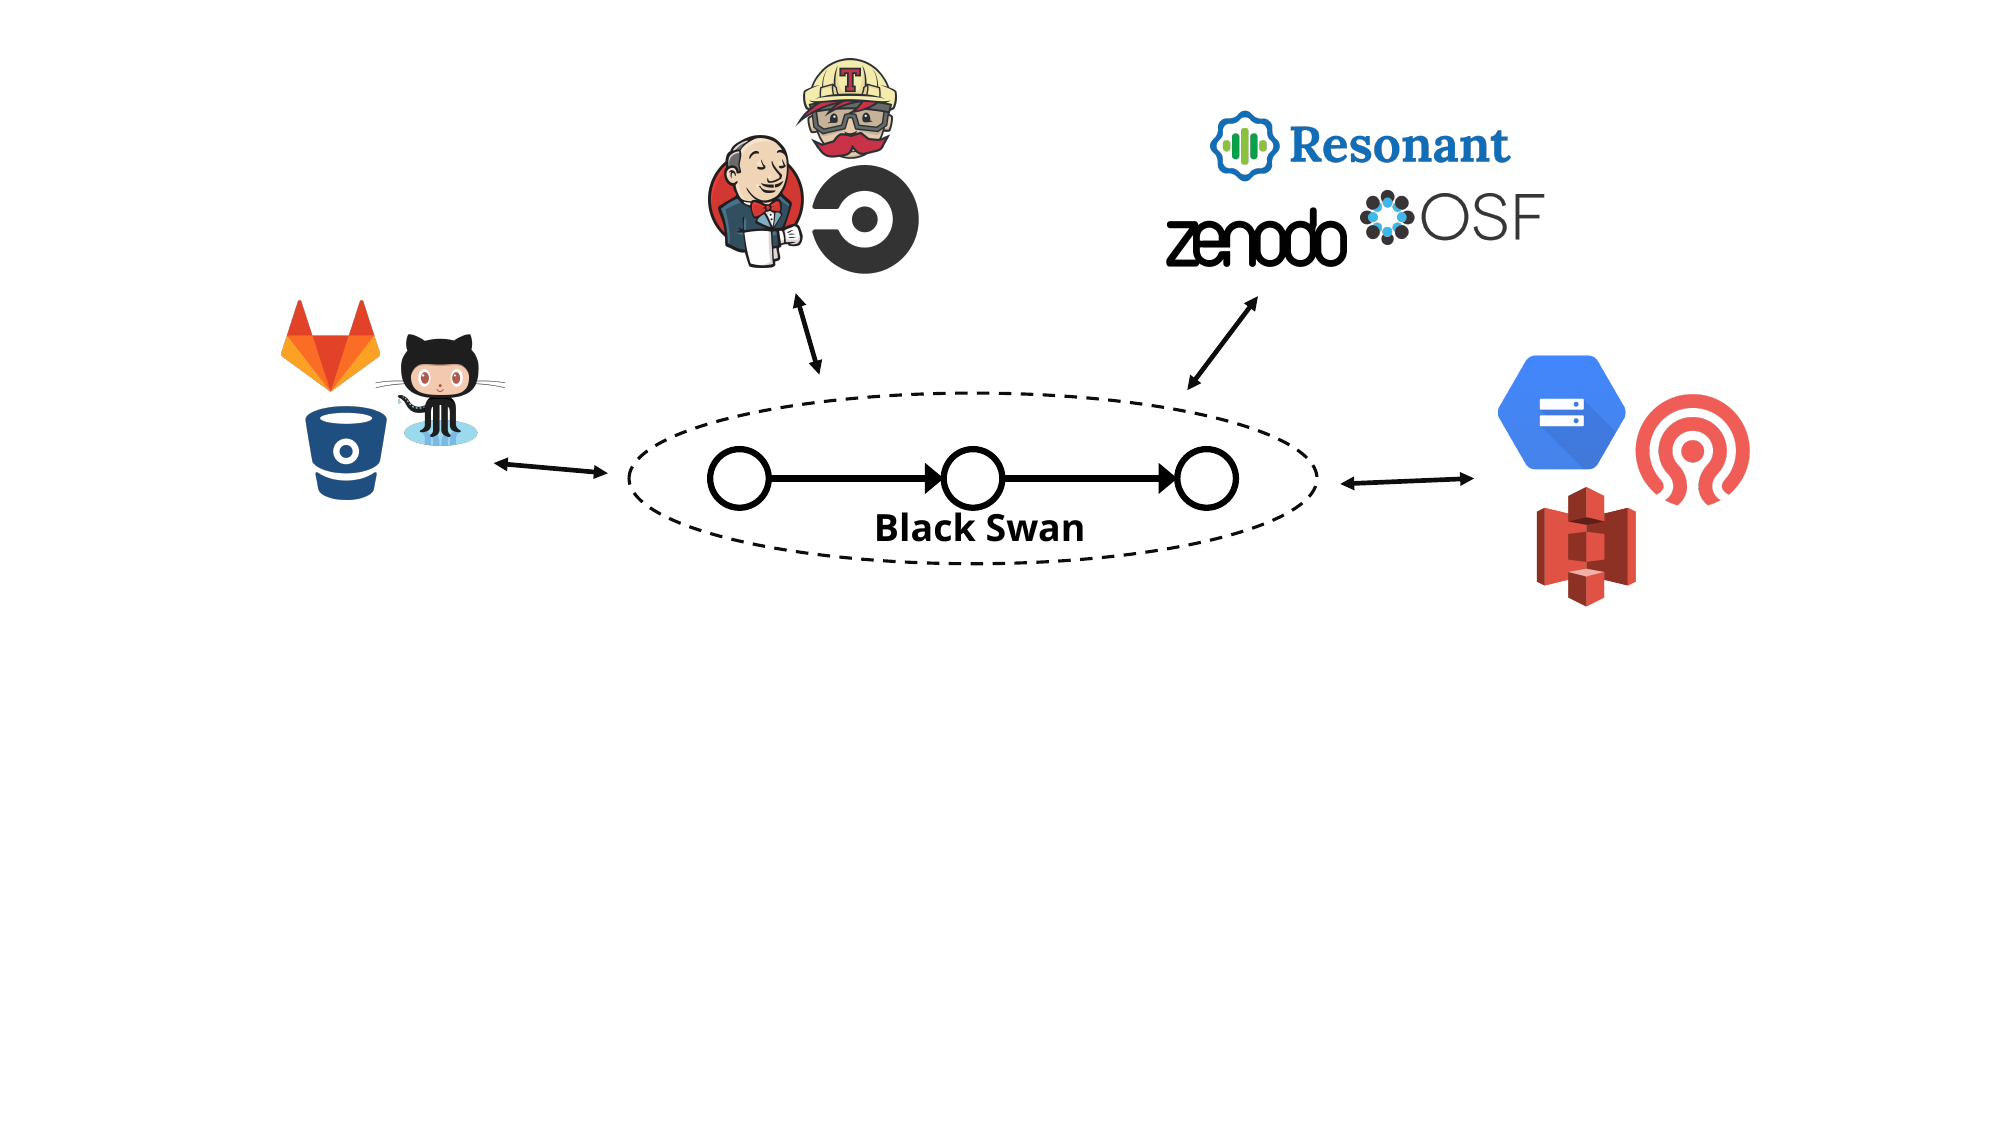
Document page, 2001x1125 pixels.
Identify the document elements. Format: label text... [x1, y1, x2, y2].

picture [1491, 343, 1778, 630]
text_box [493, 463, 608, 474]
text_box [1340, 478, 1475, 484]
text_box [281, 300, 510, 508]
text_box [1119, 107, 1547, 297]
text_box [795, 293, 820, 375]
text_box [710, 449, 1236, 508]
text_box [628, 392, 1318, 565]
text_box Black Swan [859, 508, 1101, 557]
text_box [708, 58, 919, 274]
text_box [1187, 296, 1259, 391]
